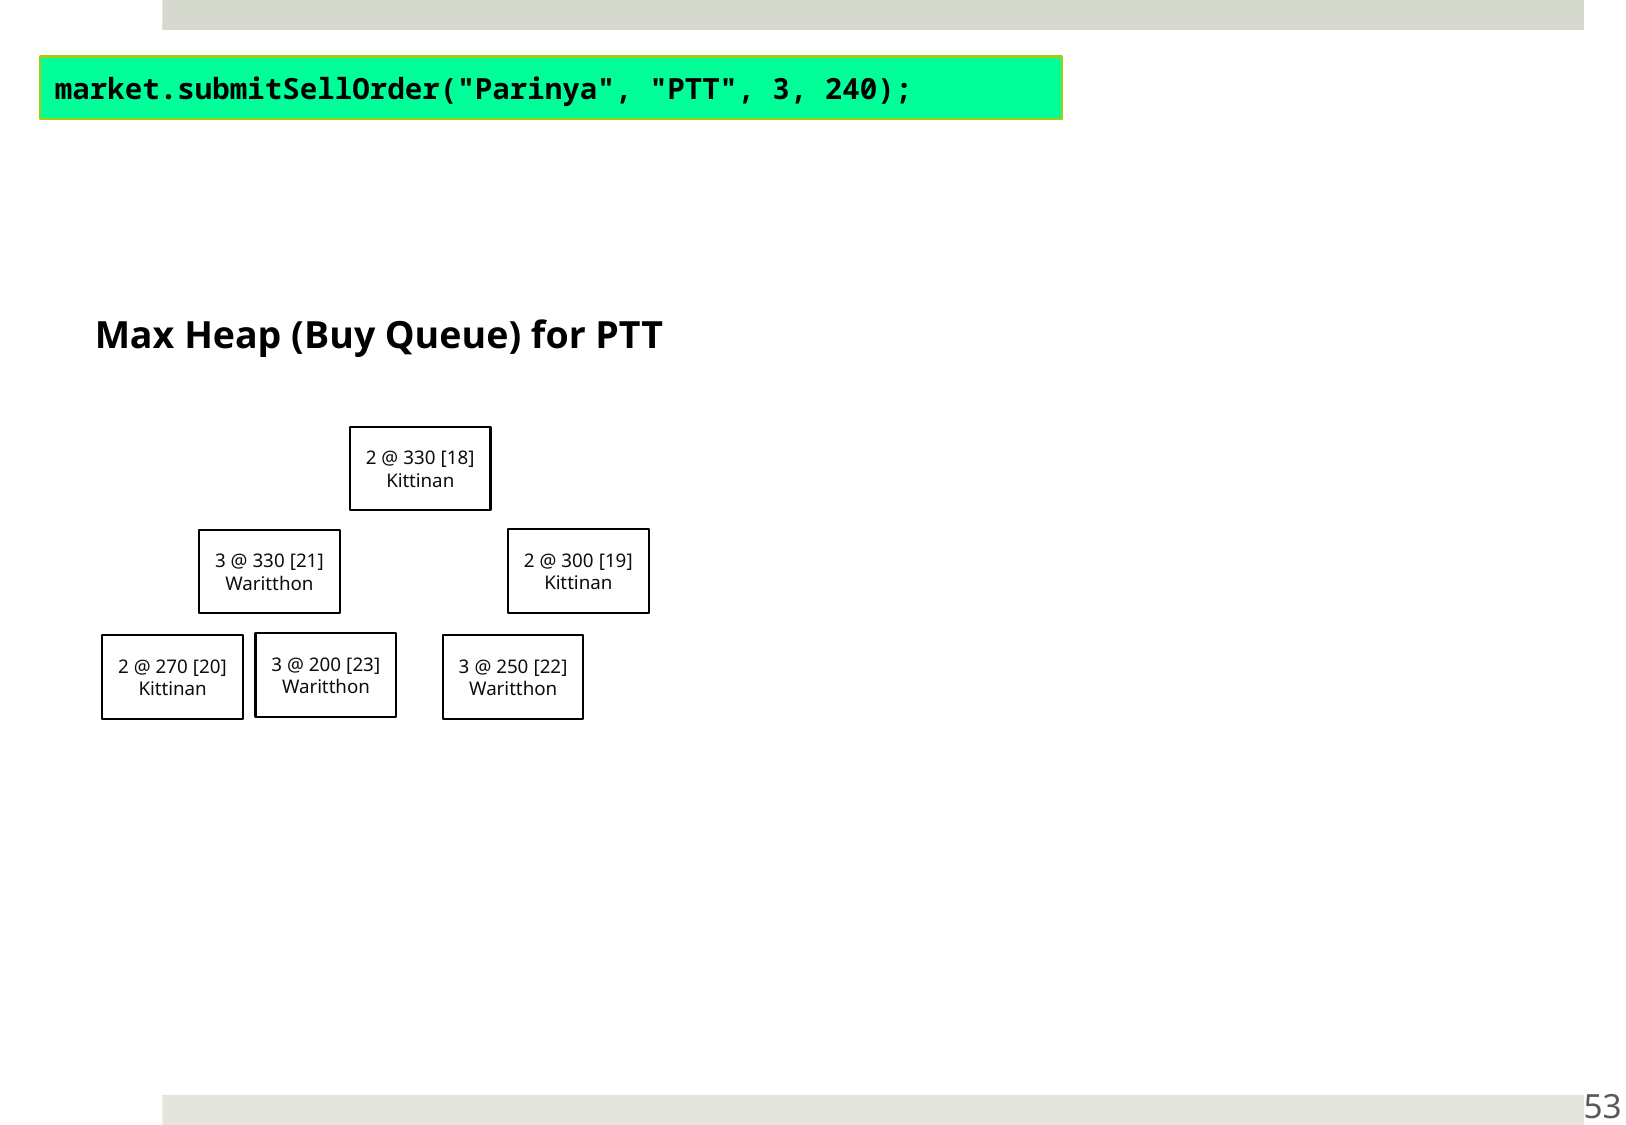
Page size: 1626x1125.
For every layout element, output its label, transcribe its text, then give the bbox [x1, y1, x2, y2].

text_box Max Heap (Buy Queue) for PTT [80, 304, 679, 364]
text_box 2 @ 300 [19] Kittinan [507, 528, 650, 614]
text_box 2 @ 330 [18] Kittinan [349, 426, 492, 511]
text_box market.submitSellOrder("Parinya", "PTT", 3, 240); [39, 55, 1063, 120]
text_box 3 @ 250 [22] Waritthon [442, 634, 584, 720]
text_box 2 @ 270 [20] Kittinan [101, 634, 244, 720]
text_box 3 @ 330 [21] Waritthon [198, 529, 341, 614]
text_box 3 @ 200 [23] Waritthon [254, 632, 397, 718]
slide_number 53 [1562, 1077, 1625, 1125]
